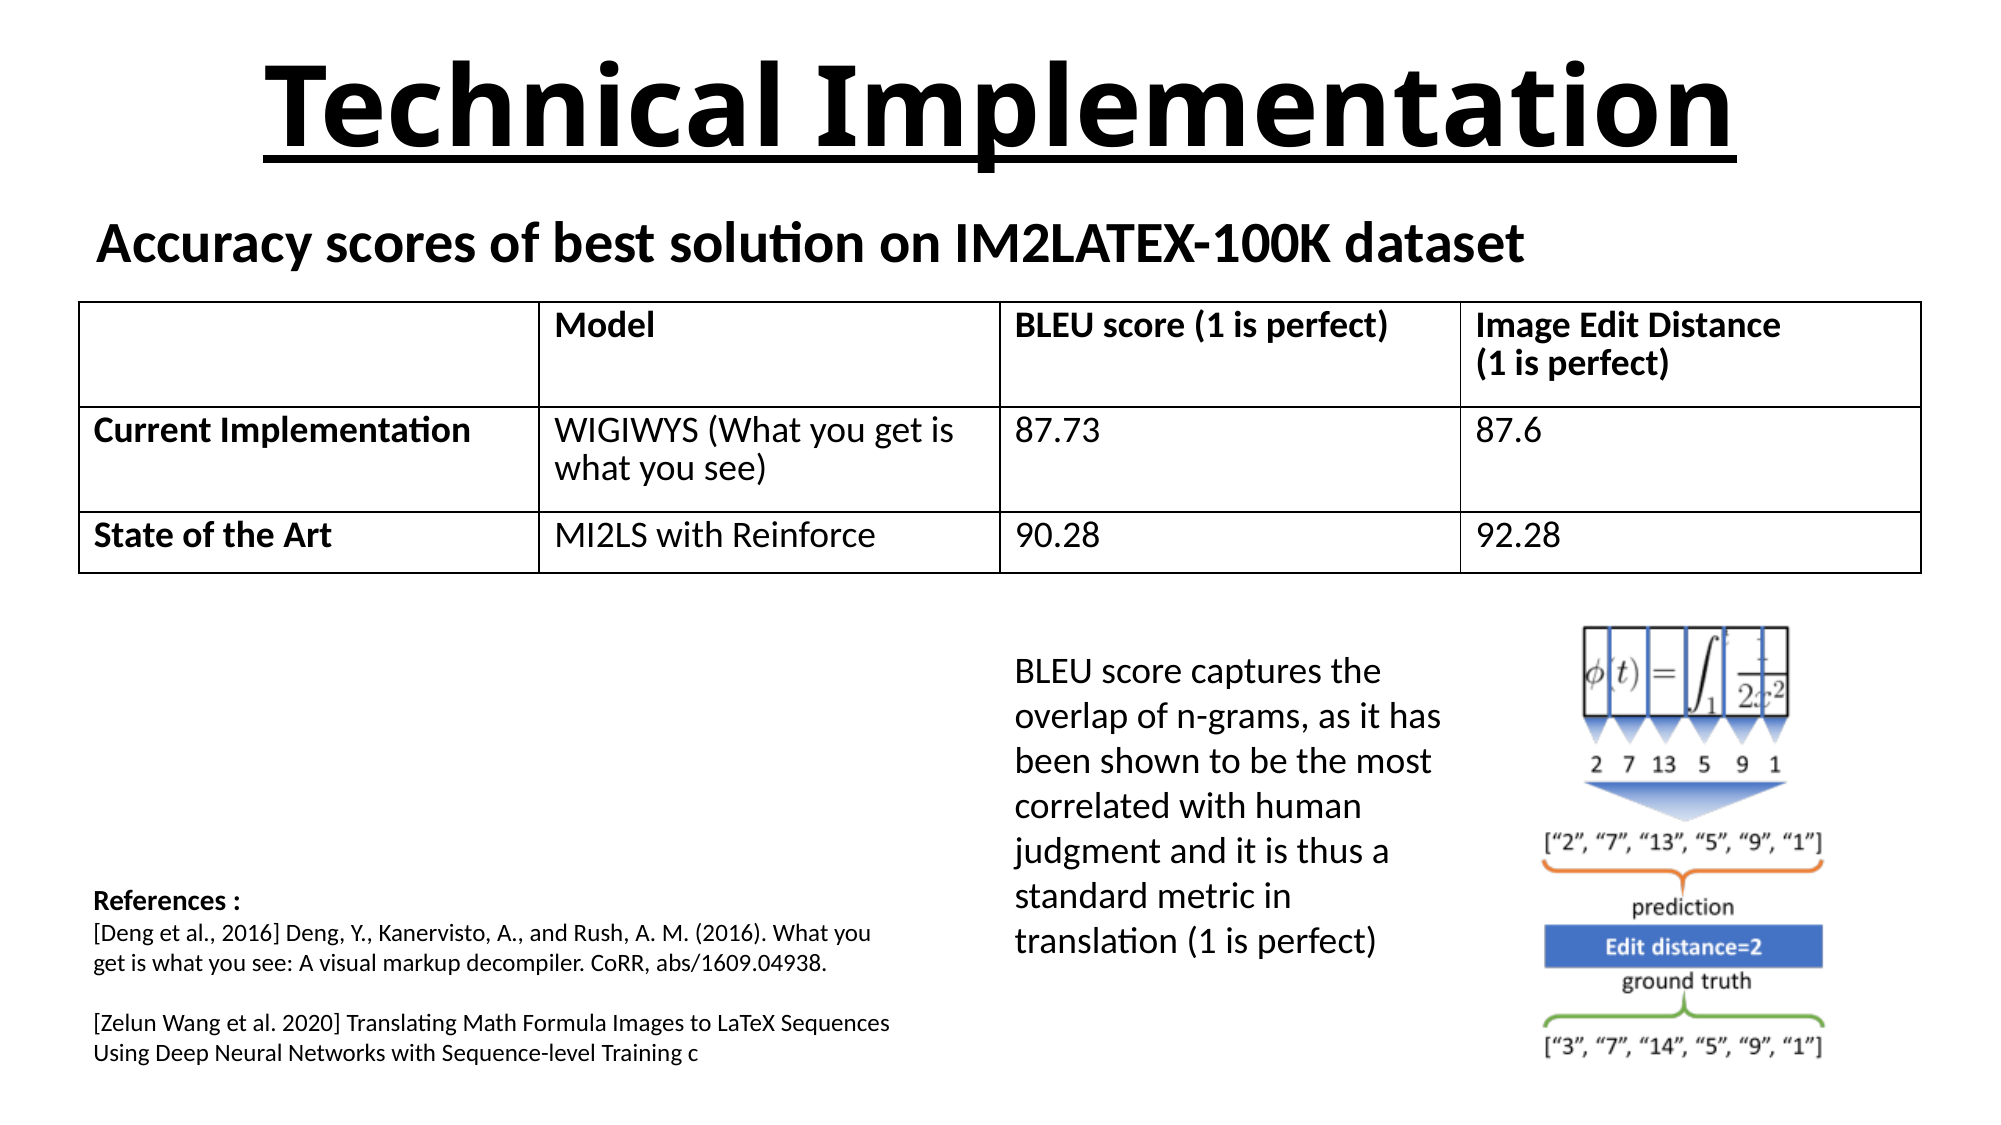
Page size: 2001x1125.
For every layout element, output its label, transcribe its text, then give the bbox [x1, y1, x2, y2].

table_cell 92.28 [1461, 513, 1920, 572]
table_header Model [540, 303, 999, 406]
table_cell Current Implementation [80, 408, 538, 511]
text_box Accuracy scores of best solution on IM2LATEX-100K dataset [82, 197, 1555, 282]
table_header Image Edit Distance (1 is perfect) [1461, 303, 1920, 406]
table_cell MI2LS with Reinforce [540, 513, 999, 572]
table_cell WIGIWYS (What you get is what you see) [540, 408, 999, 511]
text_box BLEU score captures the overlap of n-grams, as it has been shown to be the most correlated with human judgment and it is thus a standard metric in translation (1 is perfect) [999, 639, 1458, 969]
table_header [80, 303, 538, 406]
text_box References : [Deng et al., 2016] Deng, Y., Kanervisto, A., and Rush, A. M. (2016). What you get is what you see: A visual markup decompiler. CoRR, abs/1609.04938. [Zelun Wang et al. 2020] Translating Math Formula Images to LaTeX Sequences Using Deep Neural Networks with Sequence-level Training c [78, 873, 907, 1074]
text_box Technical Implementation [78, 26, 1922, 177]
table_cell 87.73 [1001, 408, 1460, 511]
table_cell State of the Art [80, 513, 538, 572]
picture [1496, 595, 1867, 1078]
table_header BLEU score (1 is perfect) [1001, 303, 1460, 406]
table_cell 87.6 [1461, 408, 1920, 511]
table_cell 90.28 [1001, 513, 1460, 572]
